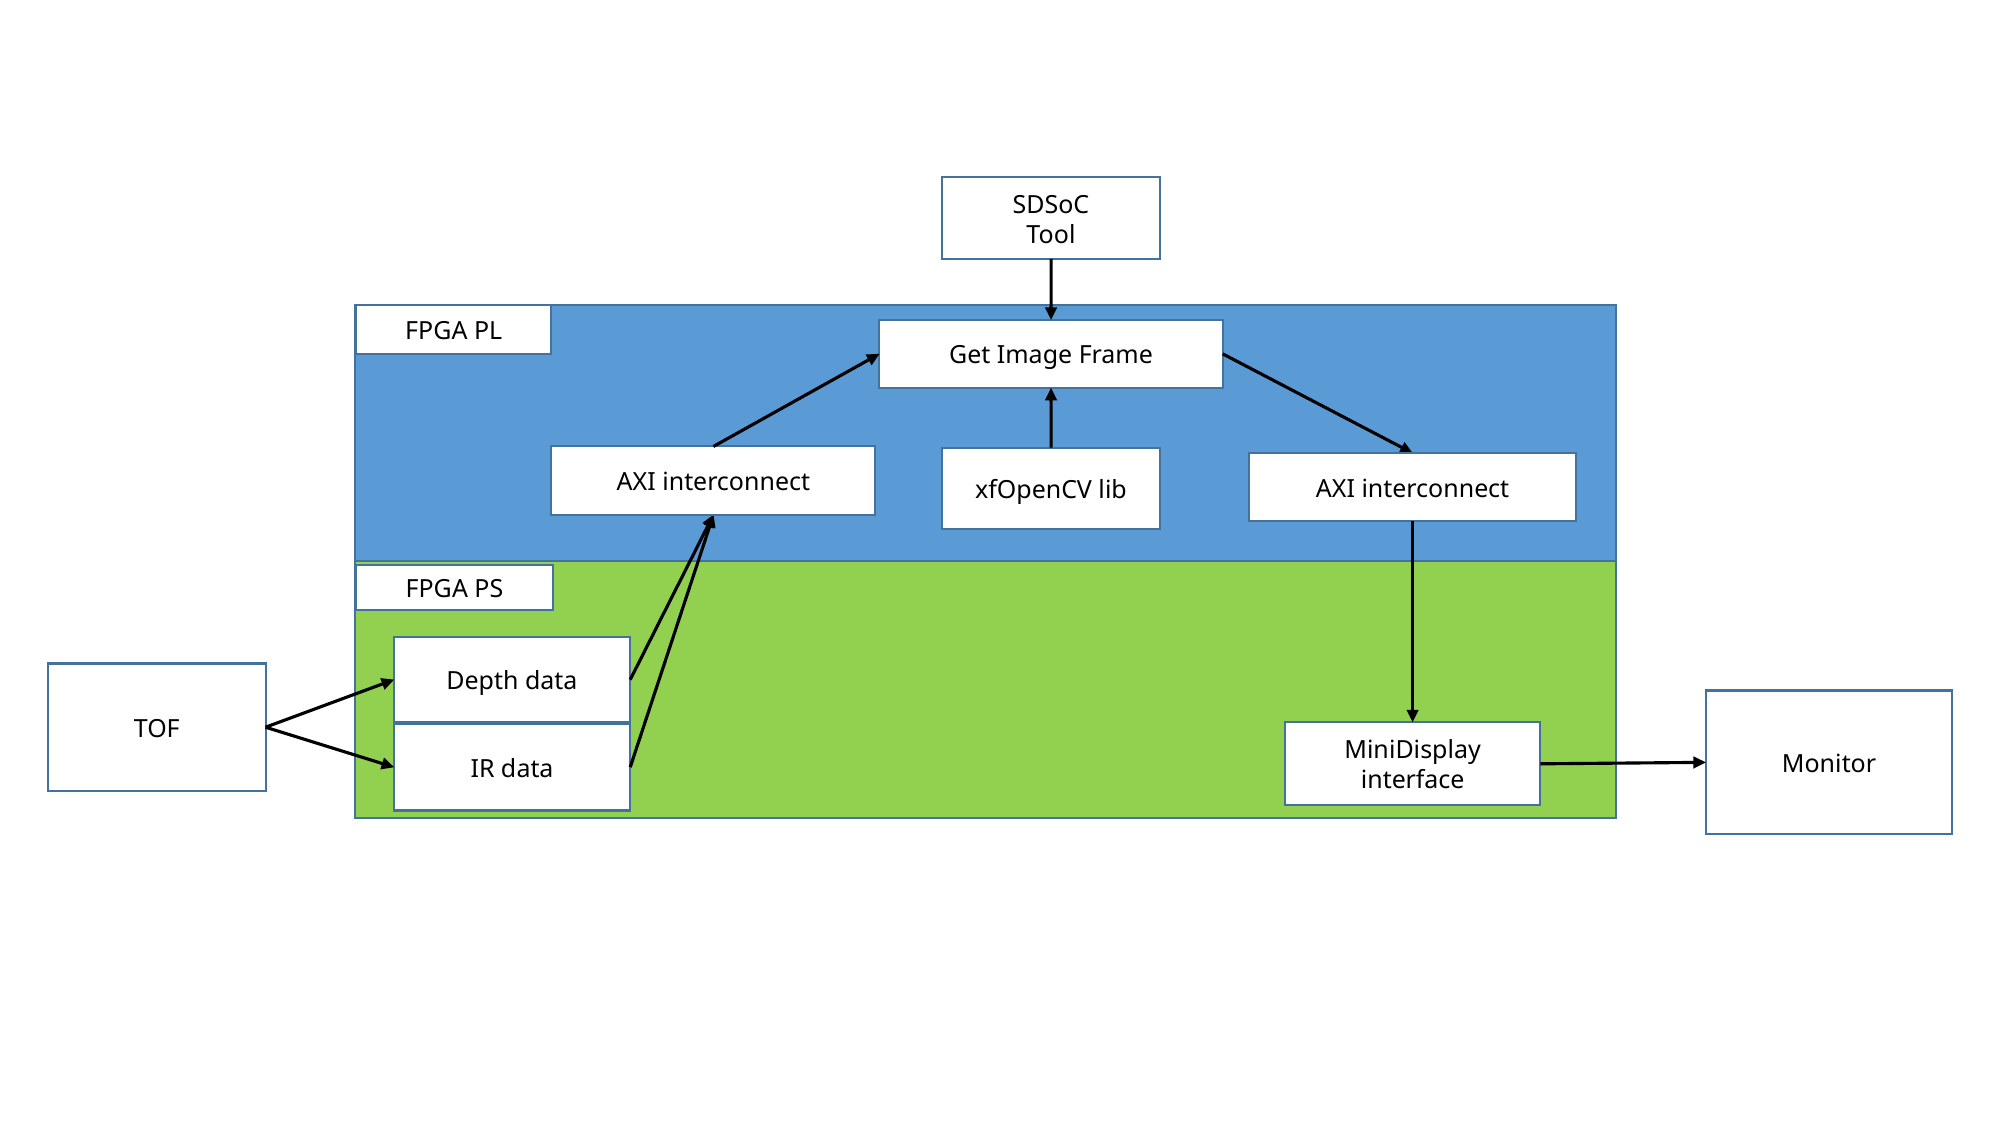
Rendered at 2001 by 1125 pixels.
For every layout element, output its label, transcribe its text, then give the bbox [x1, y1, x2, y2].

text_box IR data [393, 723, 631, 812]
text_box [630, 514, 714, 768]
text_box Get Image Frame [878, 319, 1224, 389]
text_box MiniDisplay interface [1284, 721, 1541, 806]
text_box FPGA PL [355, 304, 552, 355]
text_box AXI interconnect [550, 445, 876, 516]
text_box Depth data [393, 636, 630, 723]
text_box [713, 353, 880, 447]
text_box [265, 727, 395, 768]
text_box [714, 389, 1411, 562]
text_box SDSoC Tool [941, 176, 1161, 260]
text_box TOF [47, 662, 267, 792]
text_box FPGA PS [355, 564, 554, 611]
text_box [354, 562, 1617, 819]
text_box [354, 304, 1050, 562]
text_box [265, 679, 395, 727]
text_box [1222, 353, 1413, 453]
text_box Monitor [1705, 689, 1953, 835]
text_box xfOpenCV lib [941, 447, 1161, 530]
text_box AXI interconnect [1248, 452, 1577, 522]
text_box [1052, 304, 1617, 562]
